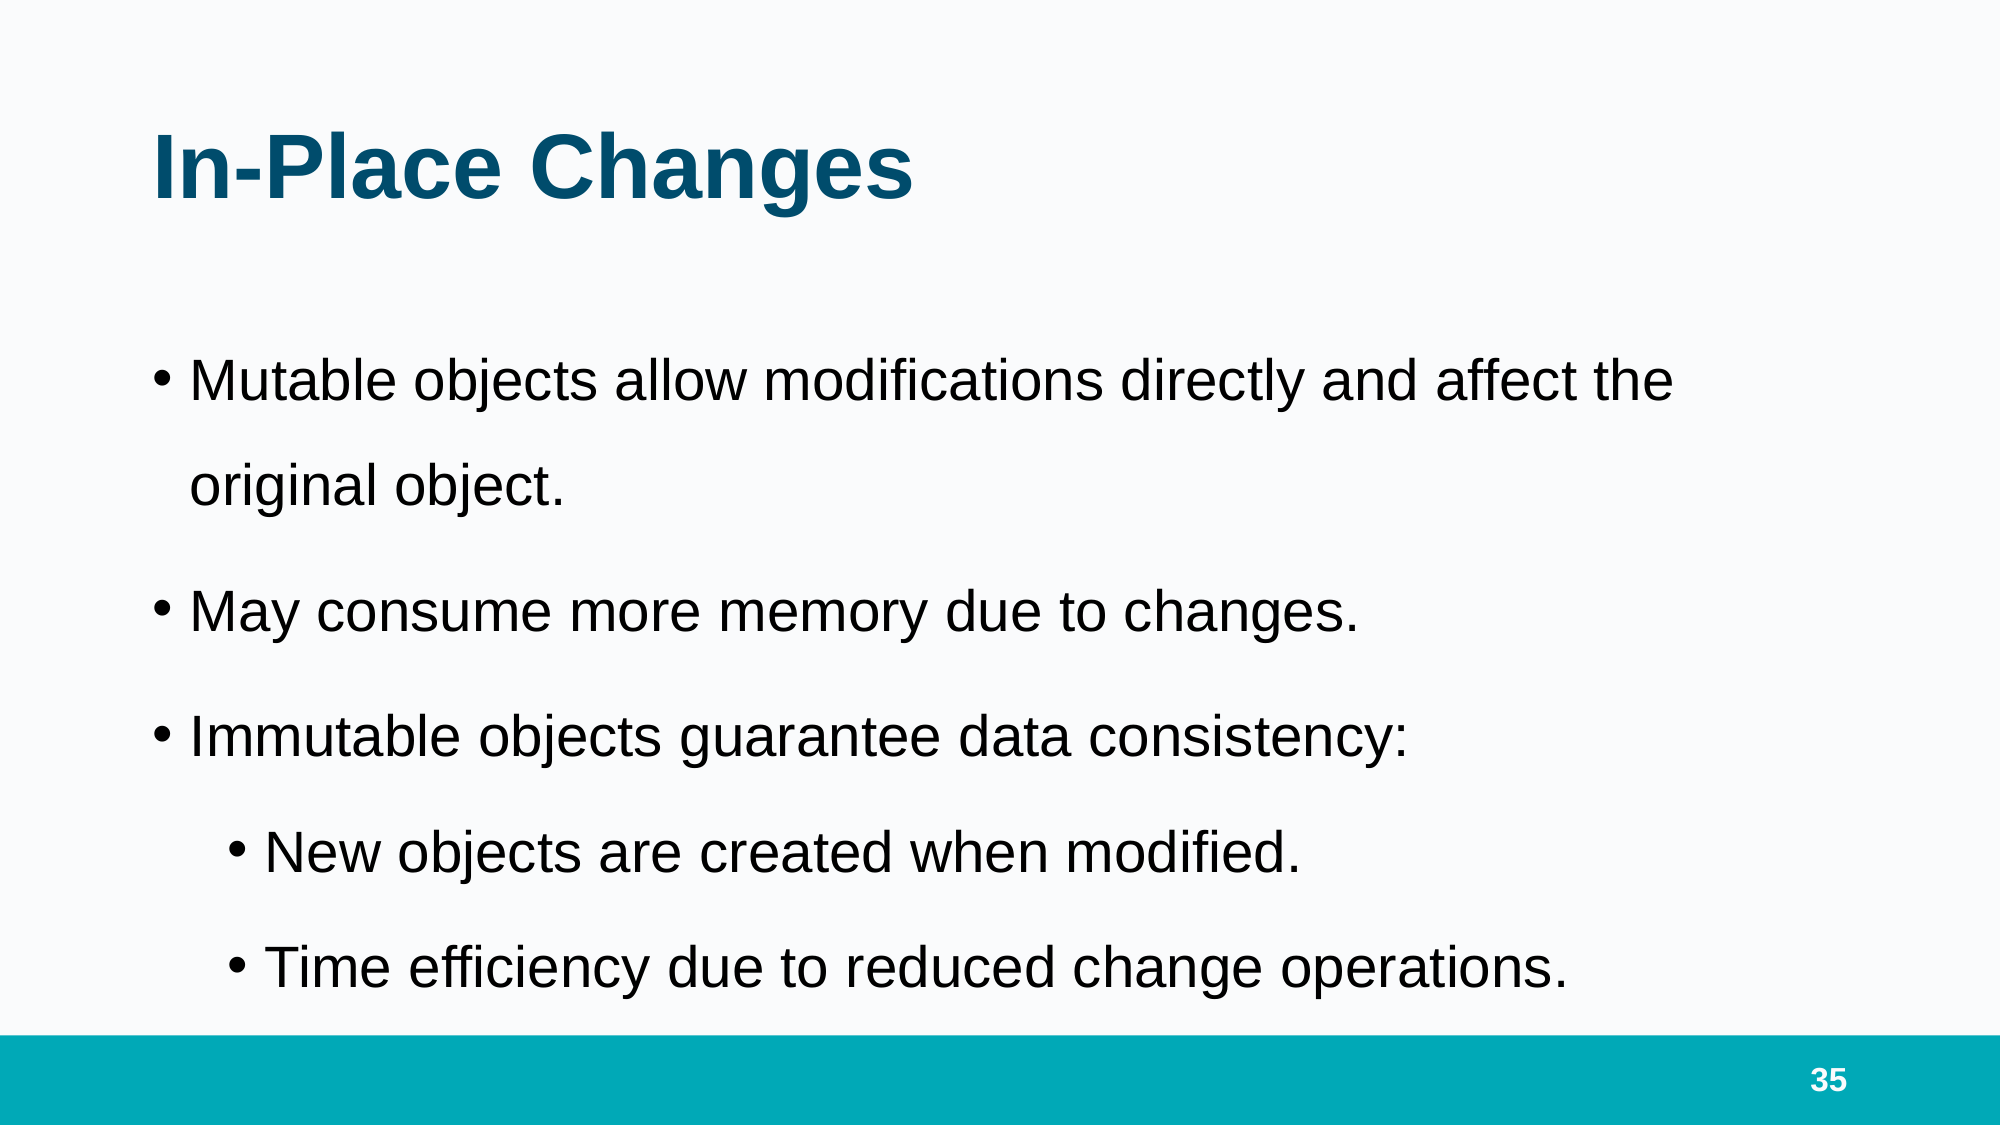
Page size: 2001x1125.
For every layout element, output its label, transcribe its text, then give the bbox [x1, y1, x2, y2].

title In-Place Changes [137, 59, 1863, 278]
slide_number 35 [1412, 1047, 1863, 1108]
list Mutable objects allow modifications directly and affect the original object. May consume more memory due to changes. Immutable objects guarantee data consistency: New objects are created when modified. Time efficiency due to reduced change operations. [137, 299, 1863, 1014]
